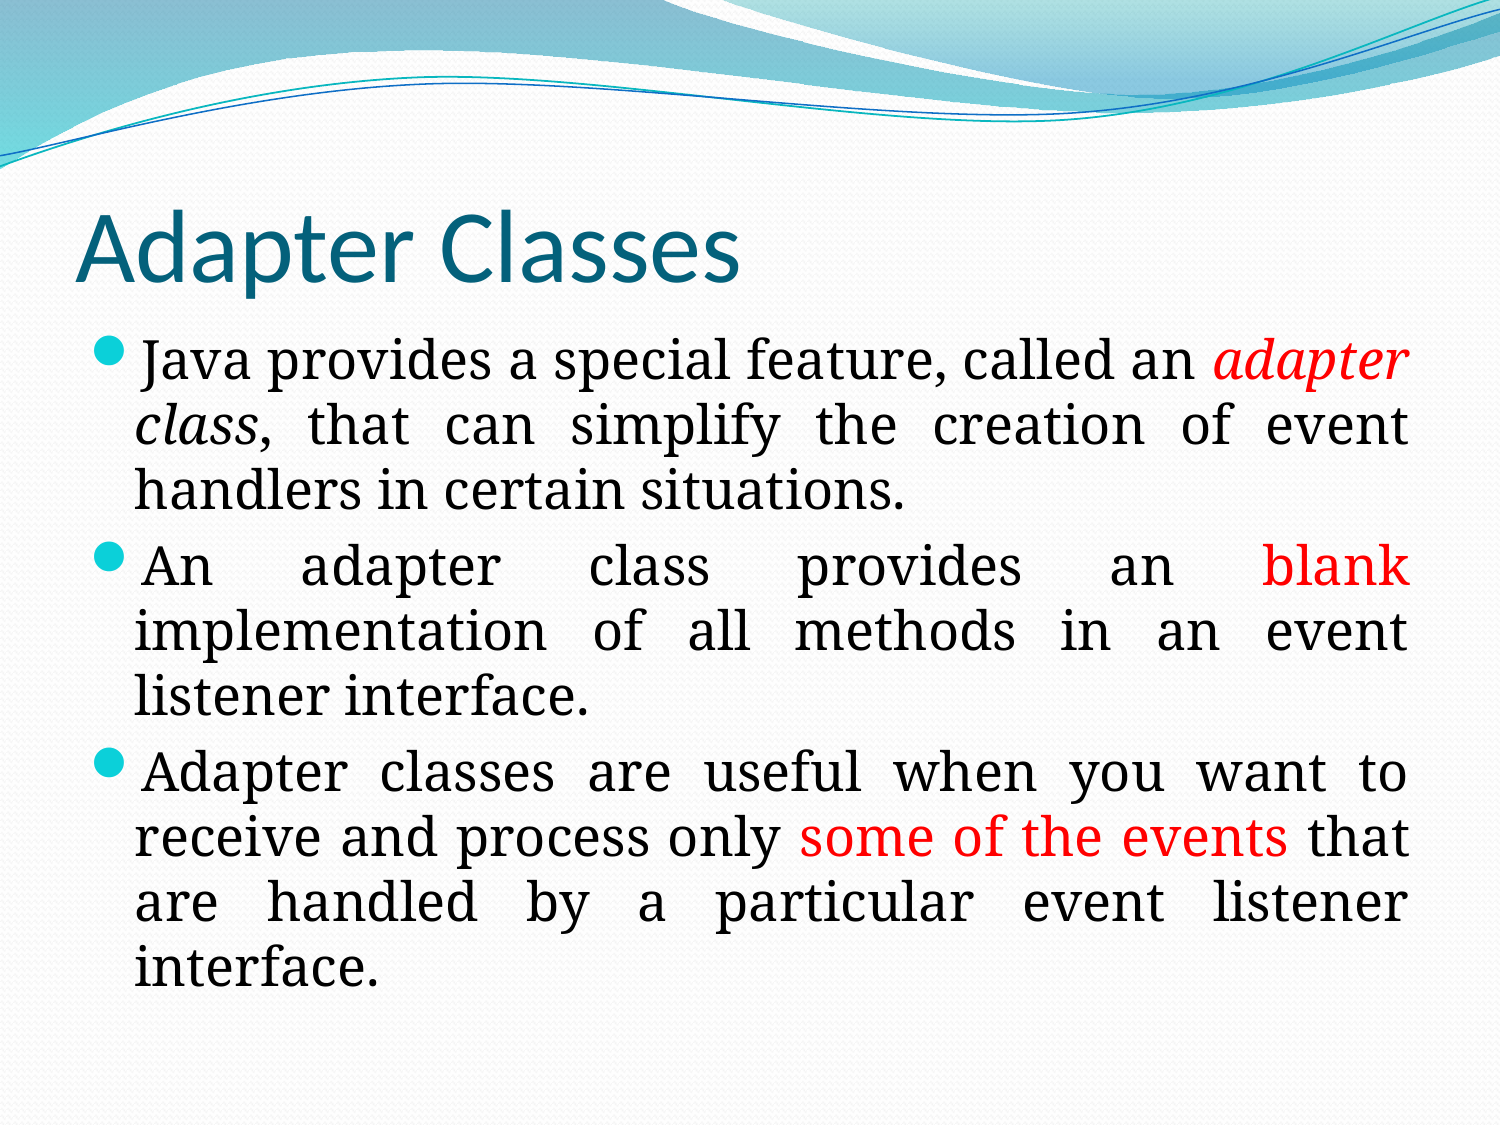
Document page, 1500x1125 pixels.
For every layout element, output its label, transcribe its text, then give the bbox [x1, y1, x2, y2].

title Adapter Classes [75, 115, 1425, 303]
list Java provides a special feature, called an adapter class, that can simplify the creation of event handlers in certain situations. An adapter class provides an blank implementation of all methods in an event listener interface. Adapter classes are useful when you want to receive and process only some of the events that are handled by a particular event listener interface. [75, 317, 1425, 1038]
